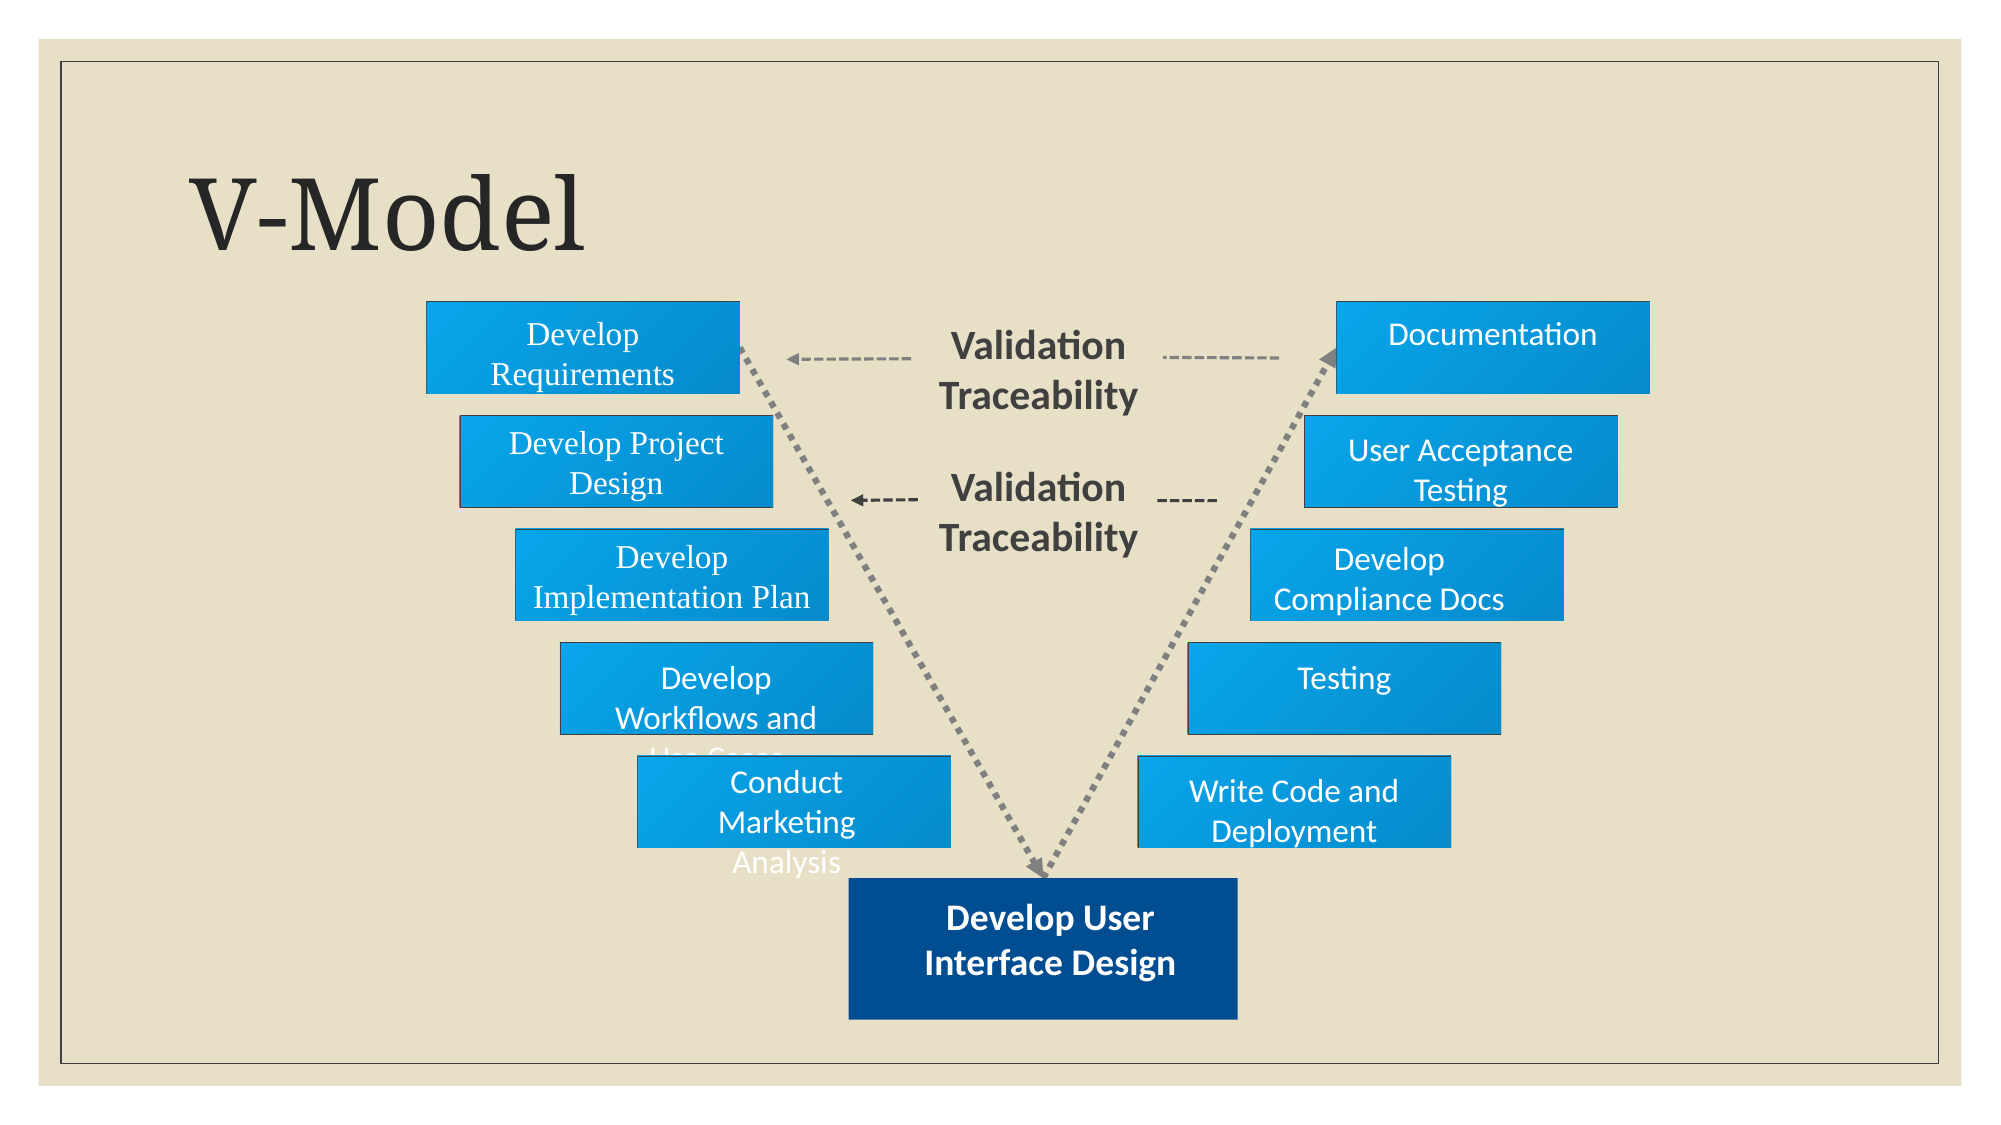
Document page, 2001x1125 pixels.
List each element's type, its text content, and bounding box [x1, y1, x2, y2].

title V-Model [174, 105, 1825, 331]
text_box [426, 301, 1650, 1020]
